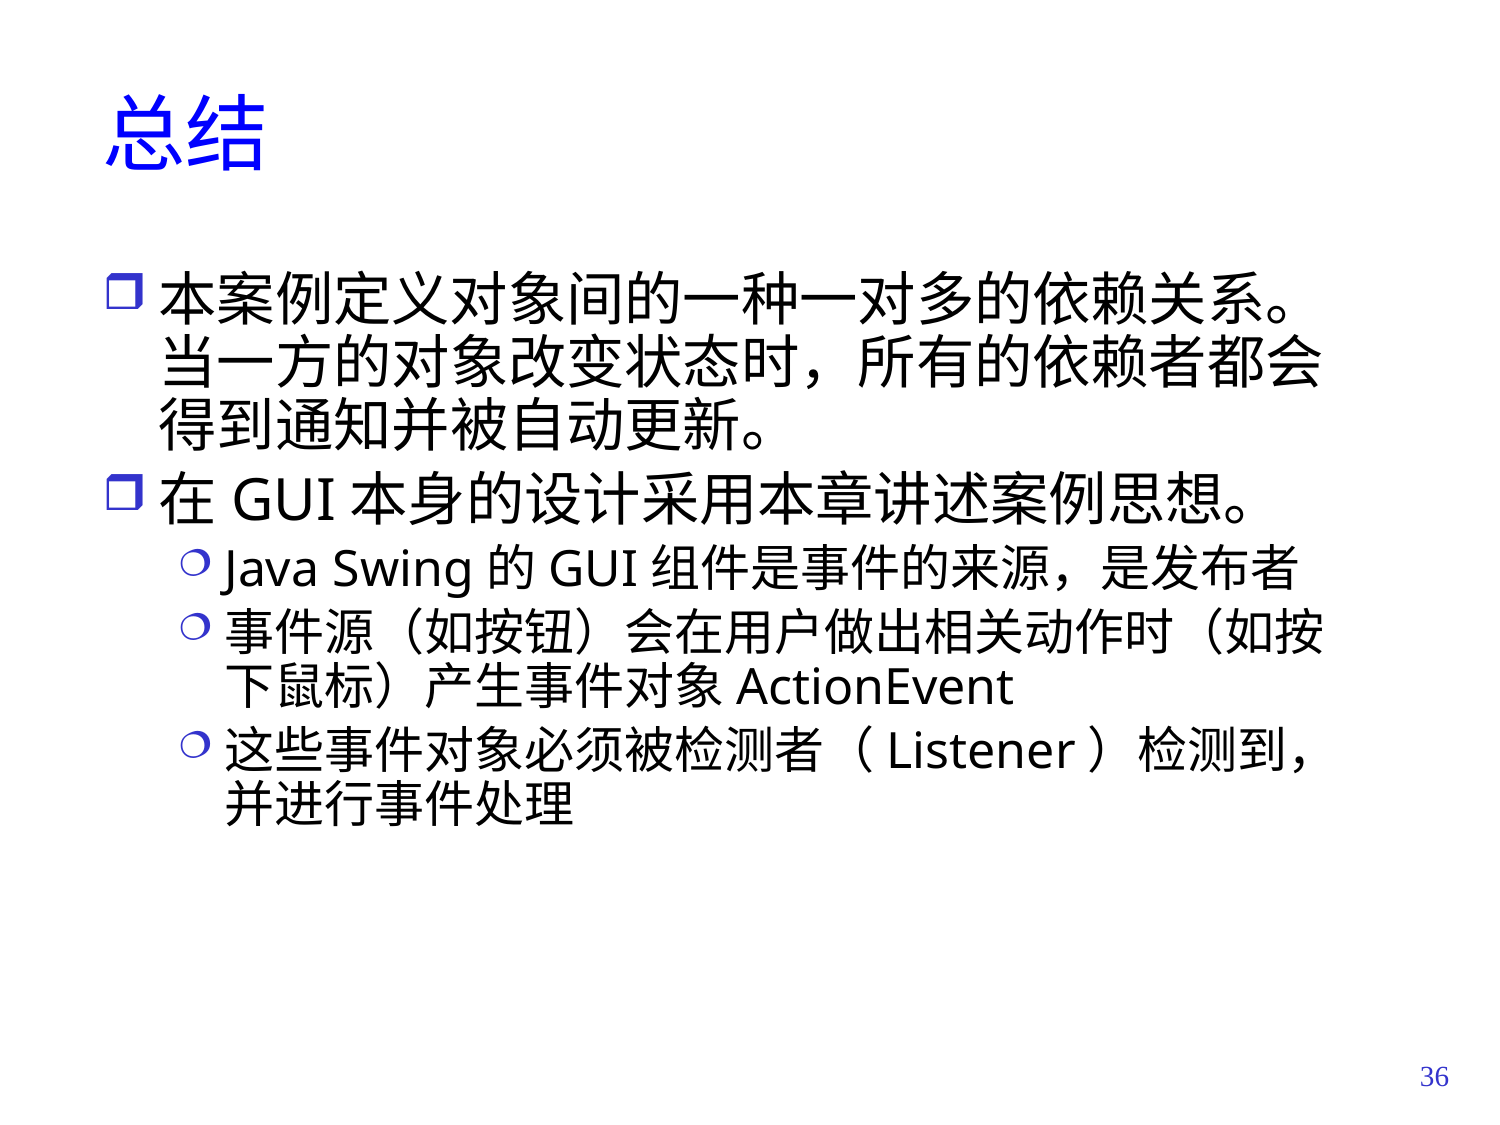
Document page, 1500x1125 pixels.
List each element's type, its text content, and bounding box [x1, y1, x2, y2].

title 总结 [87, 37, 1363, 225]
list 本案例定义对象间的一种一对多的依赖关系。当一方的对象改变状态时，所有的依赖者都会得到通知并被自动更新。 在GUI本身的设计采用本章讲述案例思想。 Java Swing的GUI组件是事件的来源，是发布者 事件源（如按钮）会在用户做出相关动作时（如按下鼠标）产生事件对象ActionEvent 这些事件对象必须被检测者（Listener）检测到，并进行事件处理 [87, 262, 1363, 1025]
slide_number 36 [1364, 1049, 1465, 1125]
